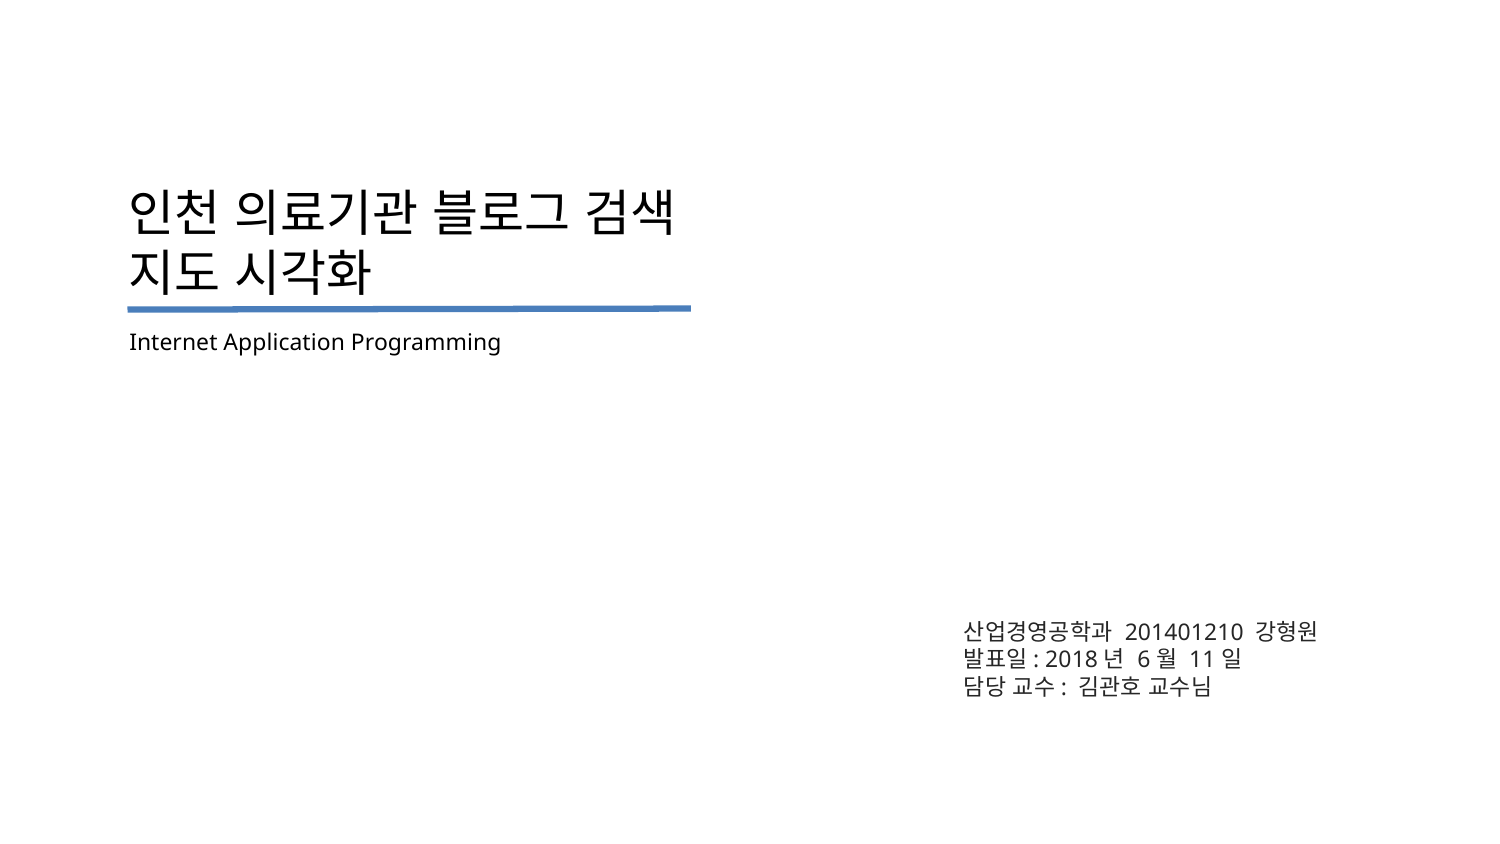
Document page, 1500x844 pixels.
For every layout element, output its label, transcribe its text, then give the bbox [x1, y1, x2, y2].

text_box 인천 의료기관 블로그 검색 지도 시각화 [114, 173, 692, 309]
text_box 산업경영공학과 201401210 강형원 발표일: 2018년 6월 11일 담당 교수: 김관호 교수님 [948, 609, 1335, 708]
text_box Internet Application Programming [114, 319, 517, 363]
